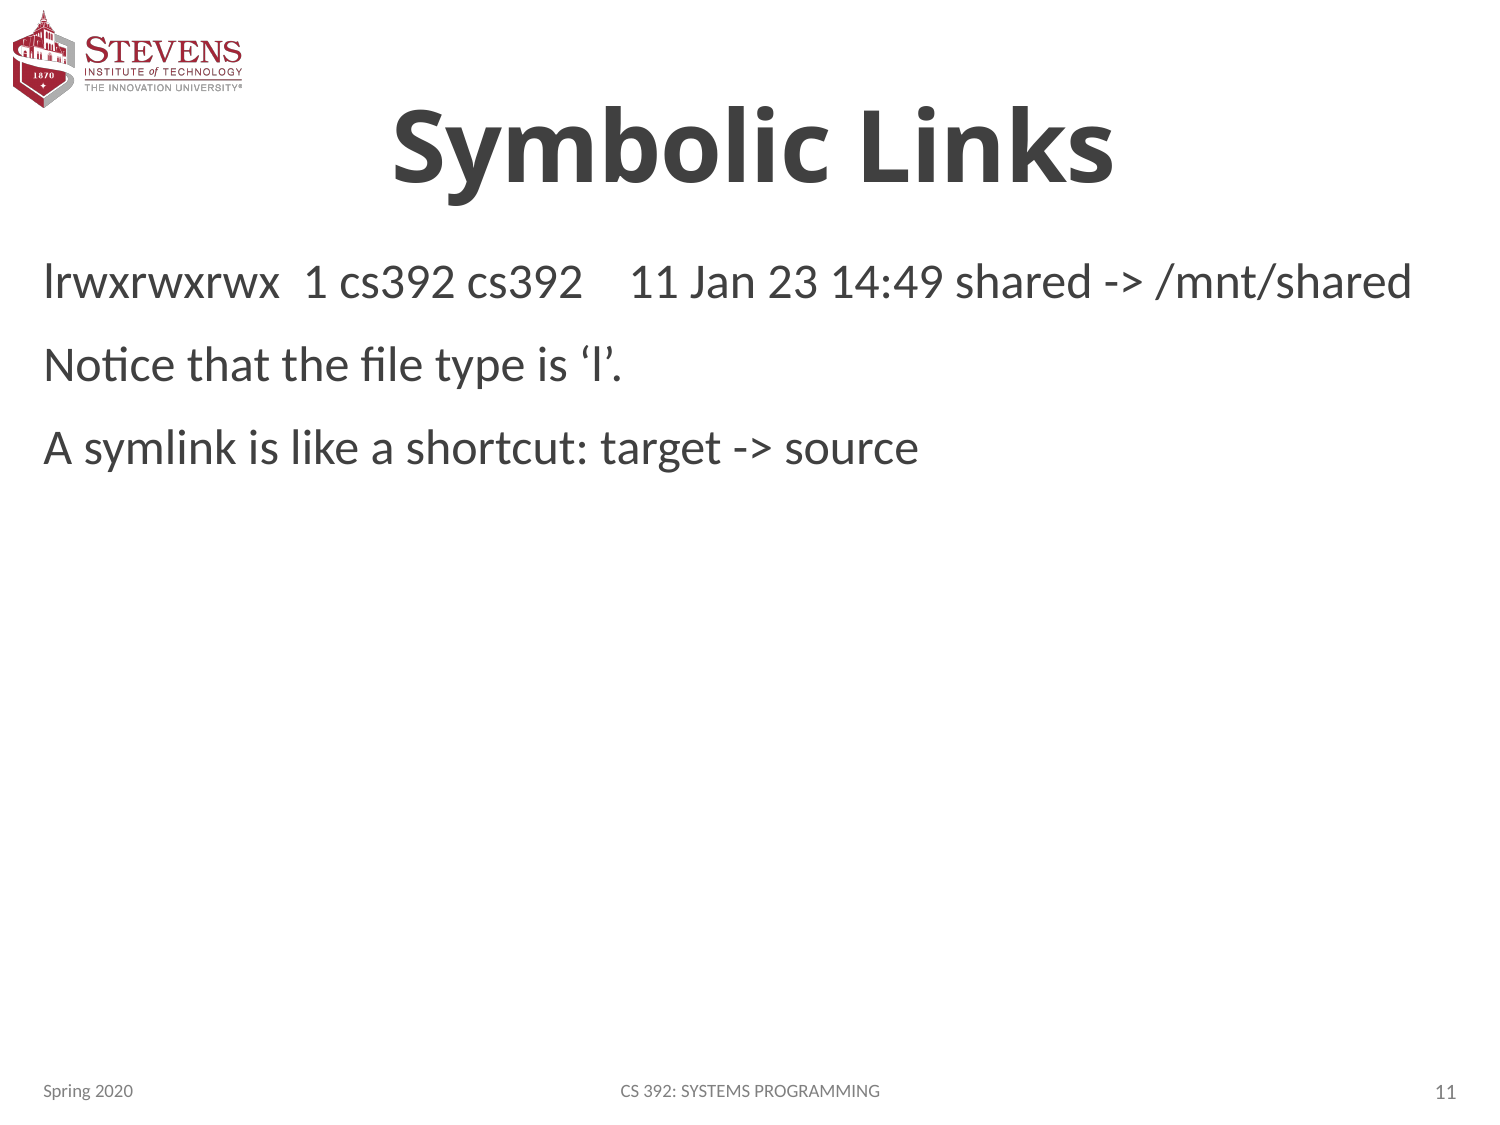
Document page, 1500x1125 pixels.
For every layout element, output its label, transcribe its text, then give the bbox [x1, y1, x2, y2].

slide_number Spring 2020 [28, 1059, 333, 1120]
slide_number 11 [1310, 1060, 1472, 1121]
list lrwxrwxrwx 1 cs392 cs392 11 Jan 23 14:49 shared -> /mnt/shared Notice that the file type is ‘l’. A symlink is like a shortcut: target -> source [28, 247, 1472, 1021]
title Symbolic Links [135, 5, 1373, 211]
footer CS 392: Systems Programming [453, 1059, 1047, 1120]
picture [13, 10, 135, 108]
